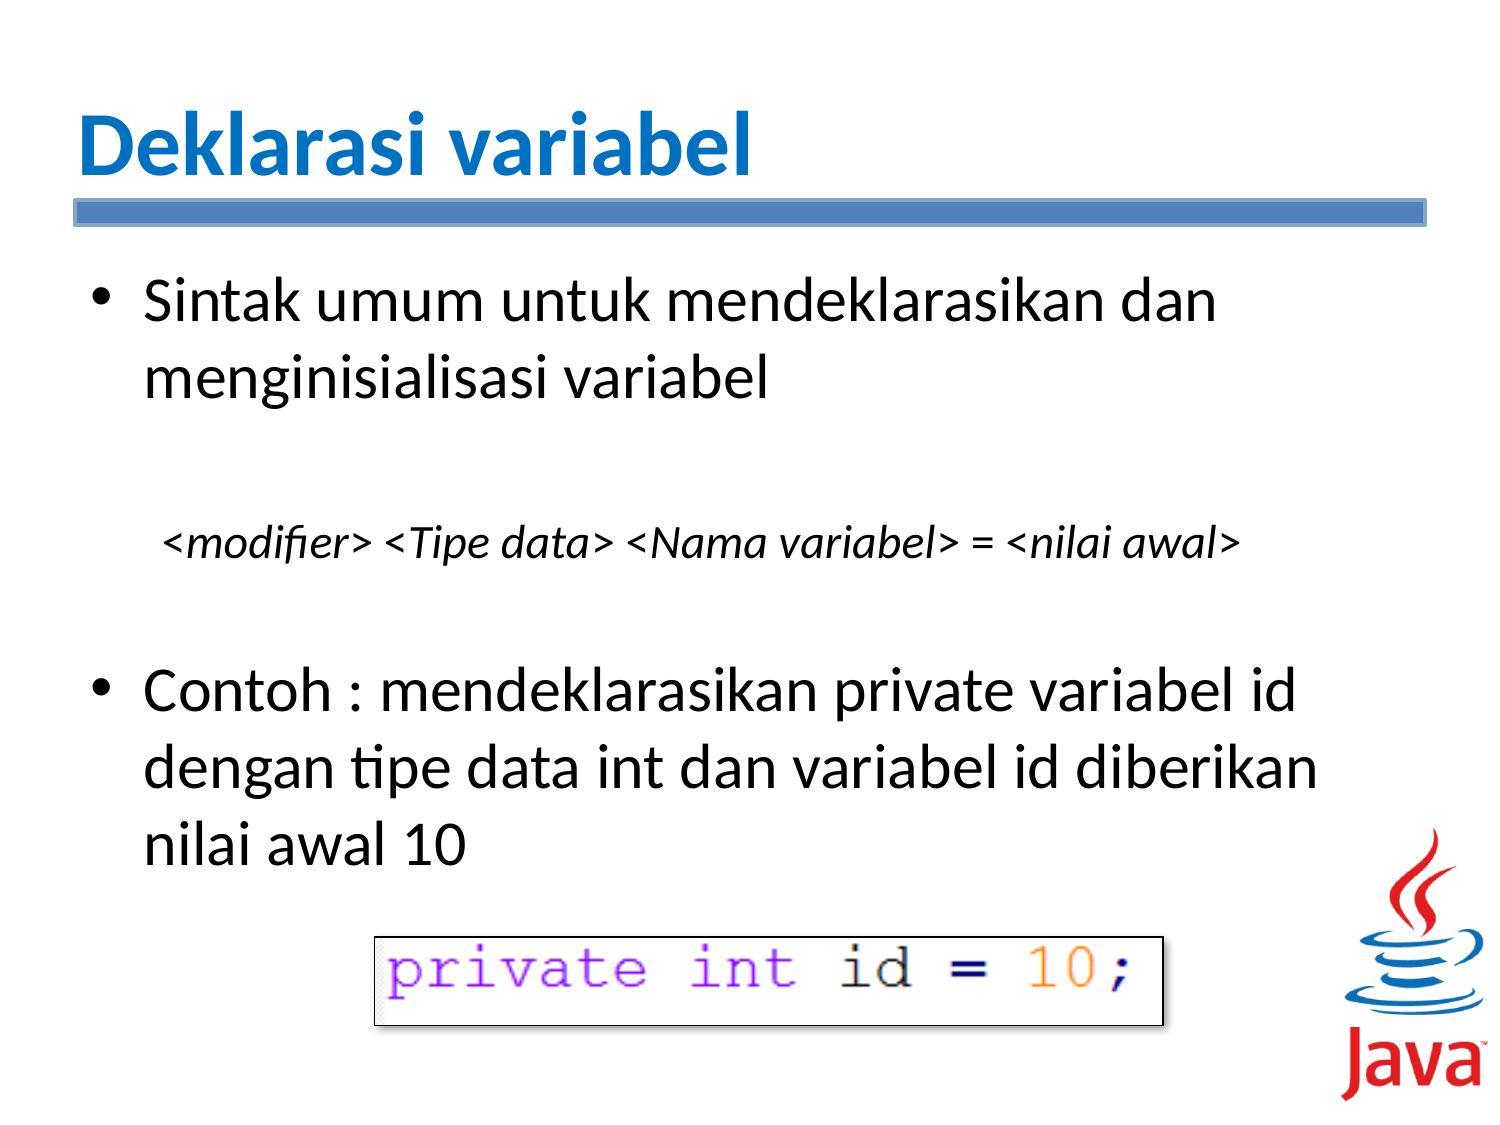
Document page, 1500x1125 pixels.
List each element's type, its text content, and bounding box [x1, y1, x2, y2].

picture [374, 937, 1163, 1026]
text_box Sintak umum untuk mendeklarasikan dan menginisialisasi variabel <modifier> <Tipe data> <Nama variabel> = <nilai awal> Contoh : mendeklarasikan private variabel id dengan tipe data int dan variabel id diberikan nilai awal 10 [74, 249, 1425, 888]
picture [1324, 802, 1500, 1125]
title Deklarasi variabel [60, 43, 1465, 235]
text_box [73, 198, 1427, 227]
